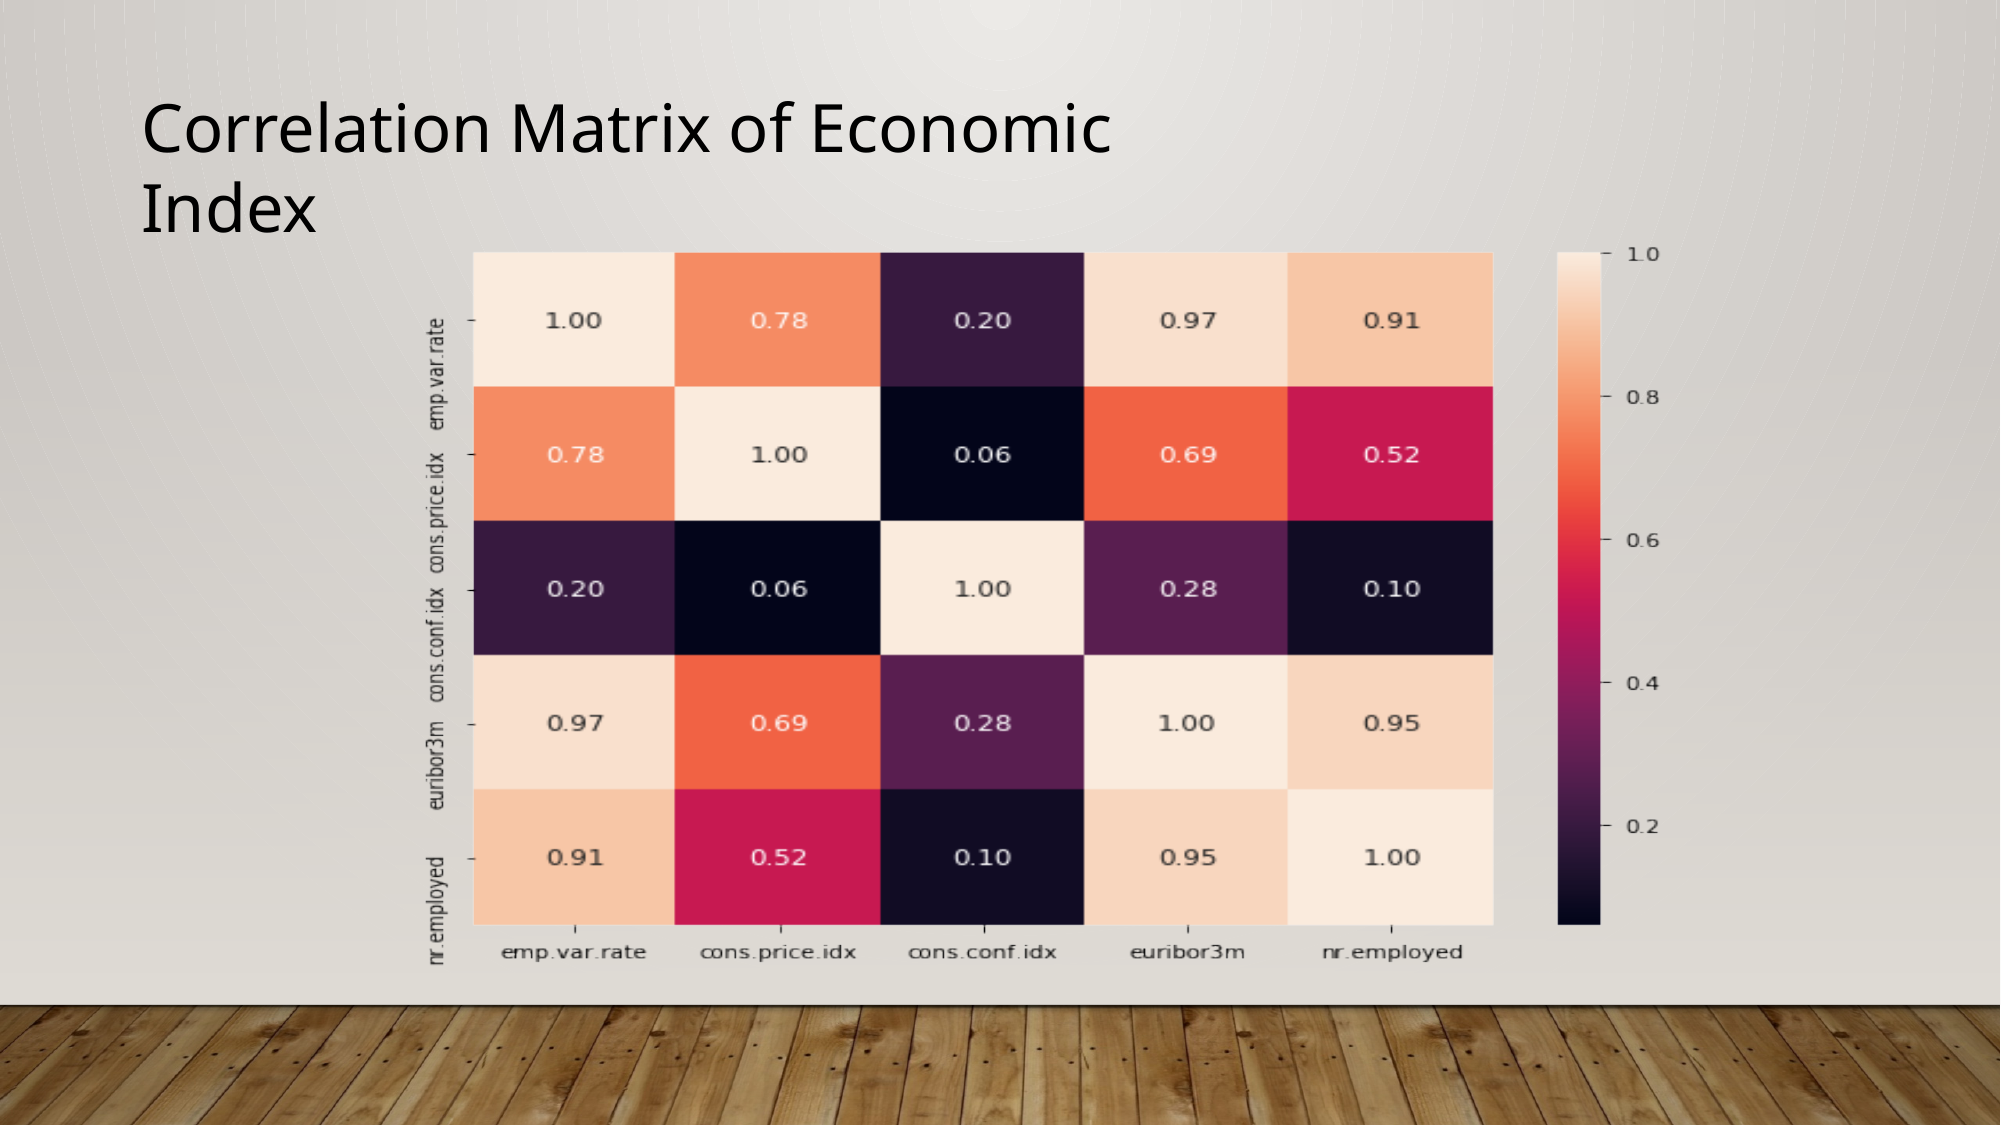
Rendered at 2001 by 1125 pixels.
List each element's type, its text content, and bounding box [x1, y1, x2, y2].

picture [410, 234, 1677, 976]
picture [0, 1005, 2000, 1125]
text_box Correlation Matrix of Economic Index [126, 78, 1250, 253]
